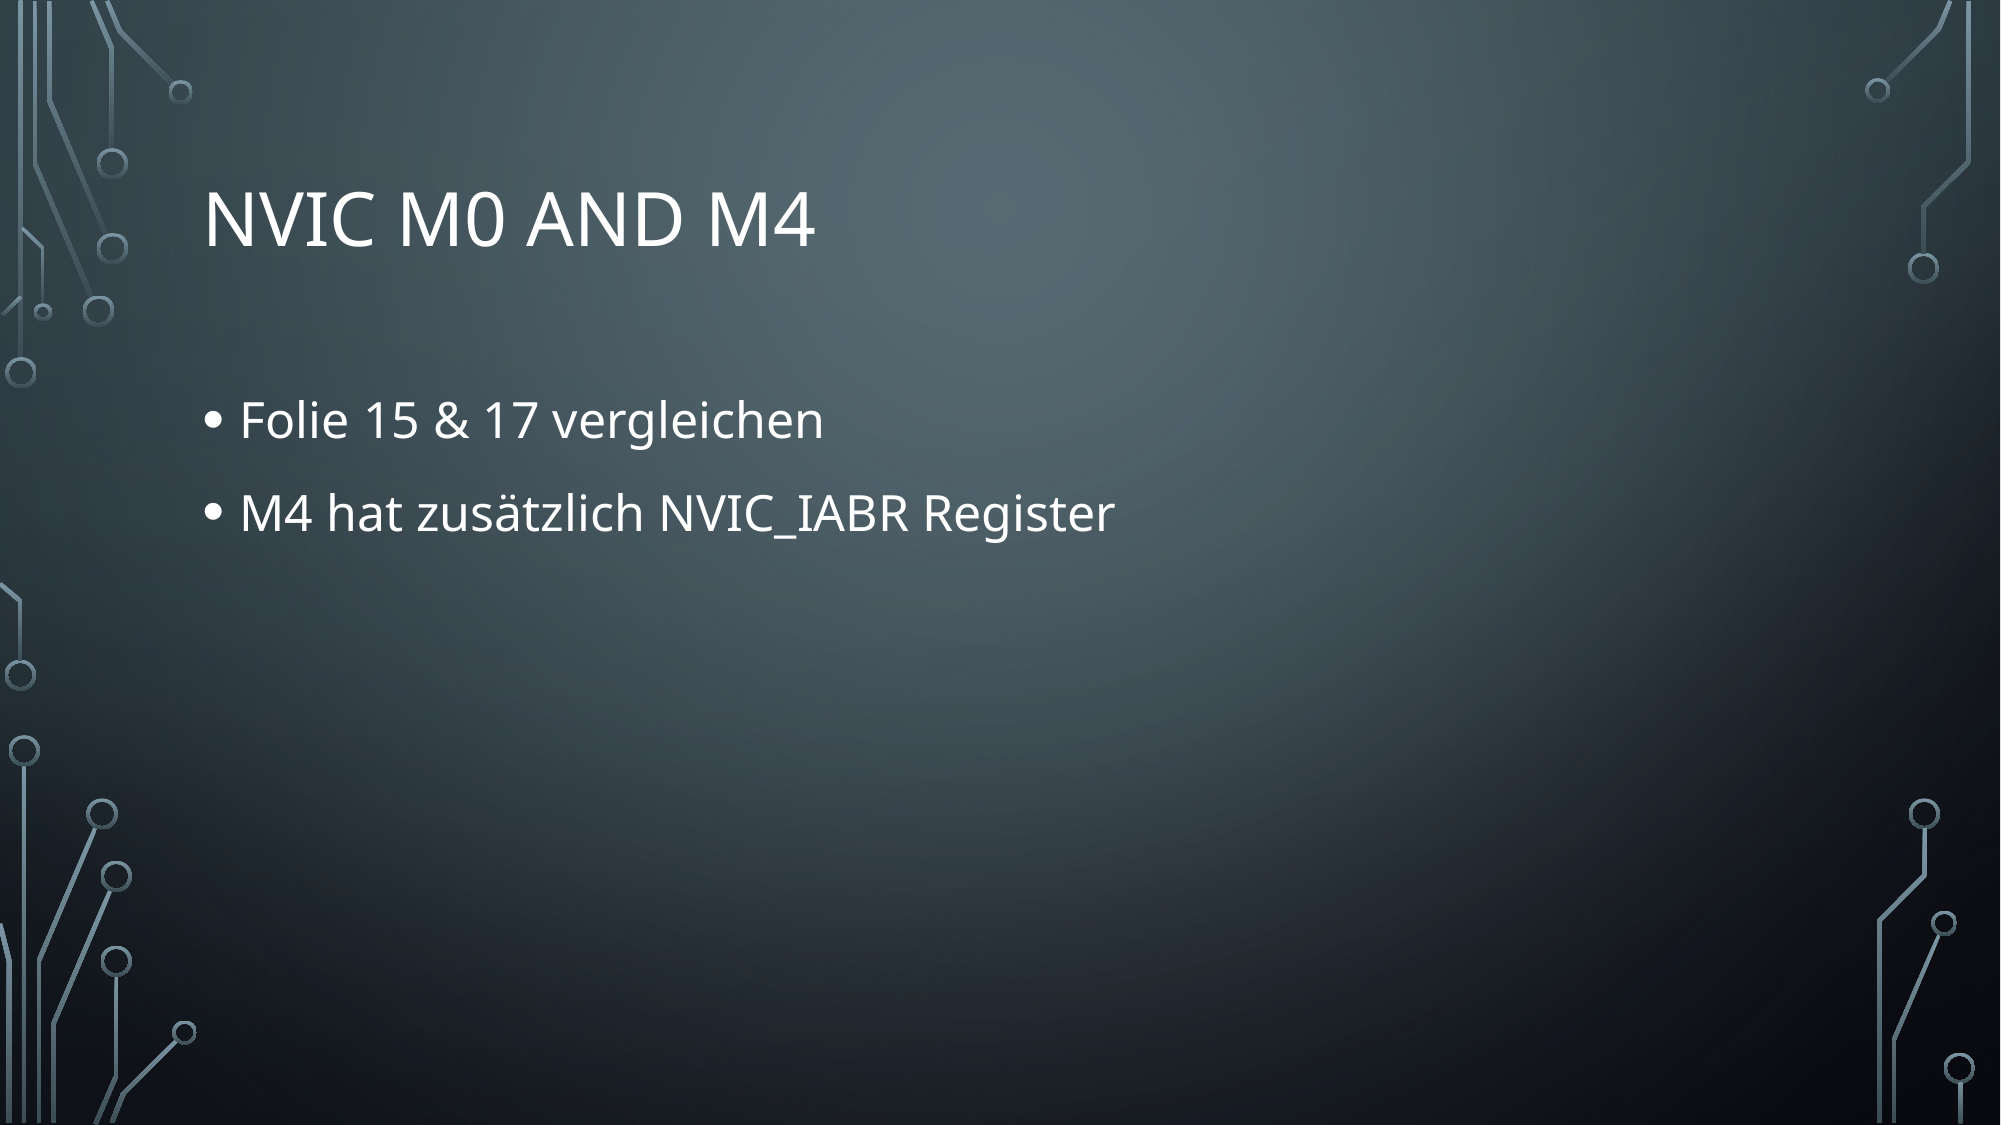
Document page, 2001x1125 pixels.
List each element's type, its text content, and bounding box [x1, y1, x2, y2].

title NVIC M0 and M4 [187, 101, 1813, 344]
list Folie 15 & 17 vergleichen M4 hat zusätzlich NVIC_IABR Register [187, 369, 1813, 950]
